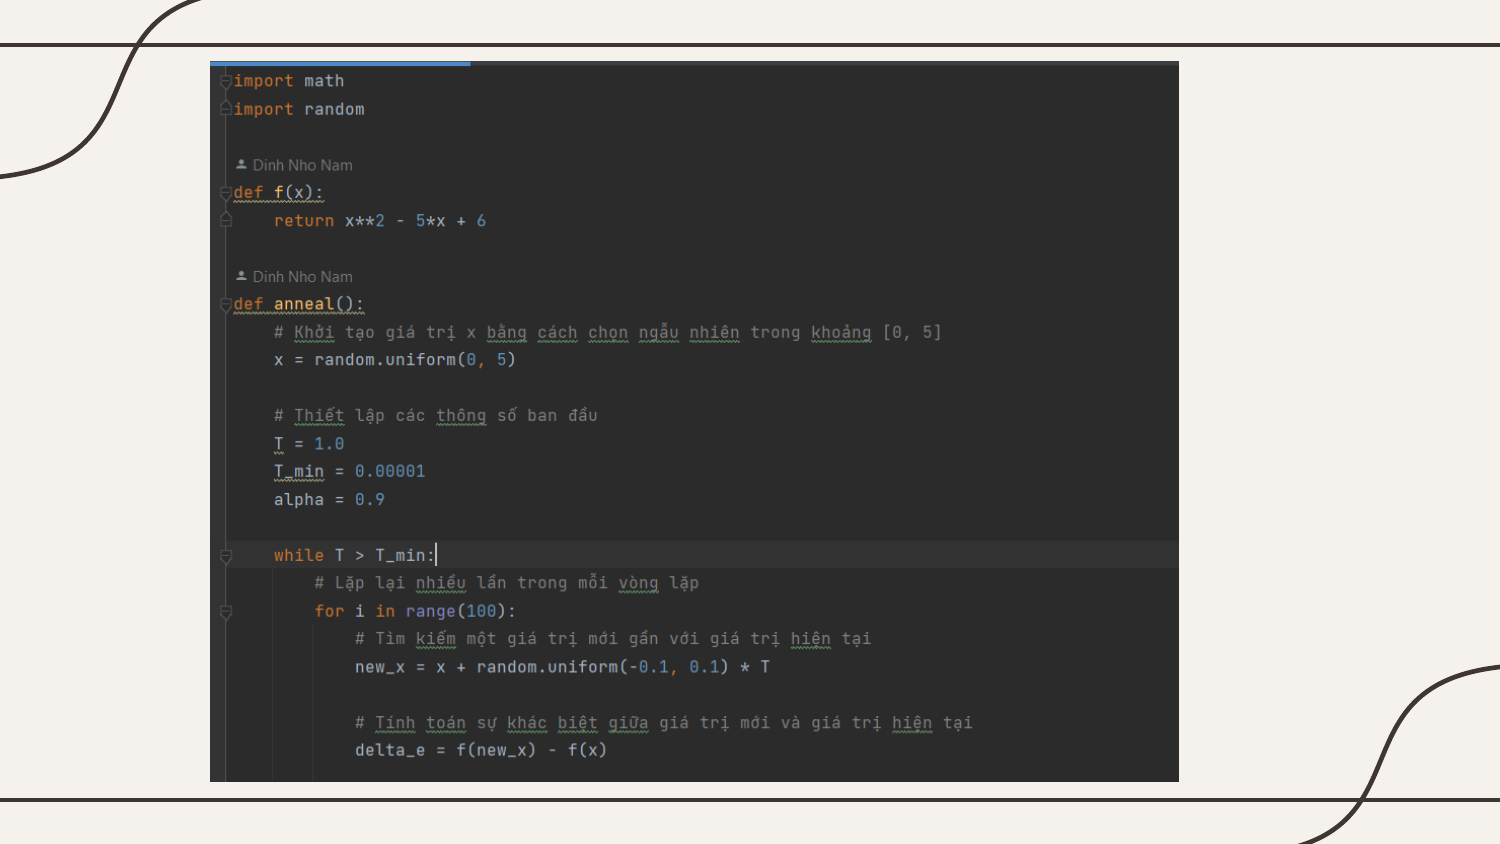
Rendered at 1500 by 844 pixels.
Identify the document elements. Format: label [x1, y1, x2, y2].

picture [210, 61, 1180, 783]
